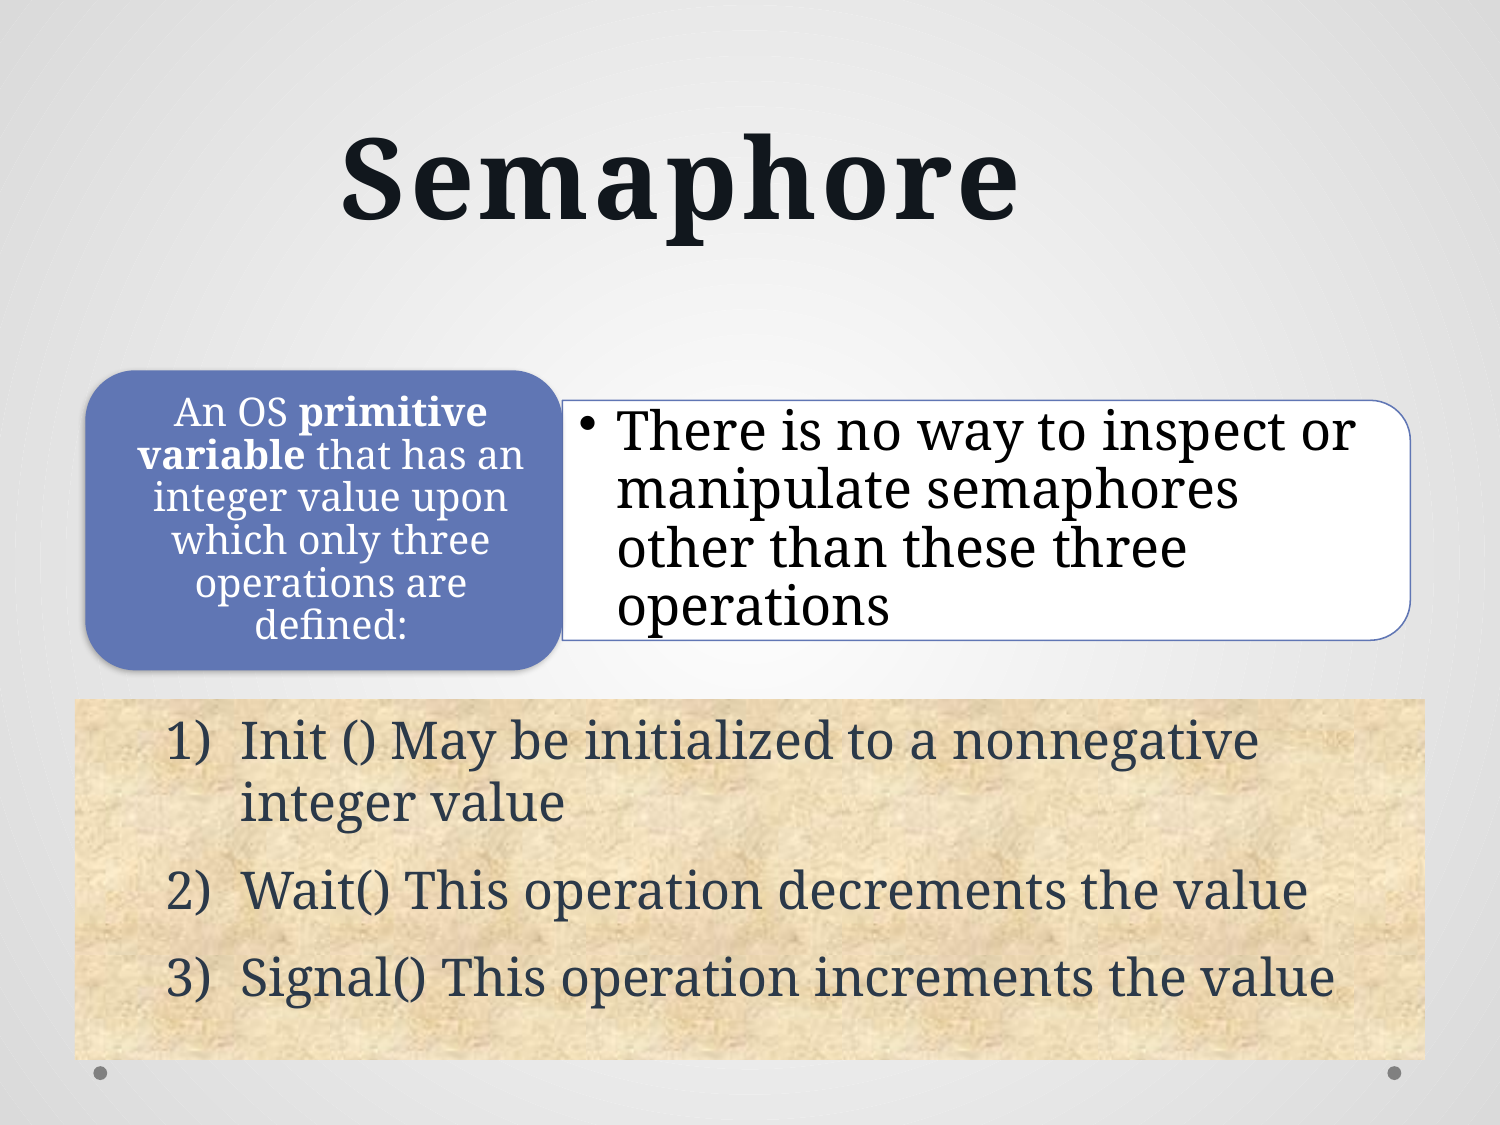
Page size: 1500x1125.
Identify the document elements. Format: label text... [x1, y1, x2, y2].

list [85, 370, 1411, 671]
title Semaphore [300, 62, 1063, 250]
text_box Init () May be initialized to a nonnegative integer value Wait() This operation decrements the value Signal() This operation increments the value [74, 699, 1425, 1060]
